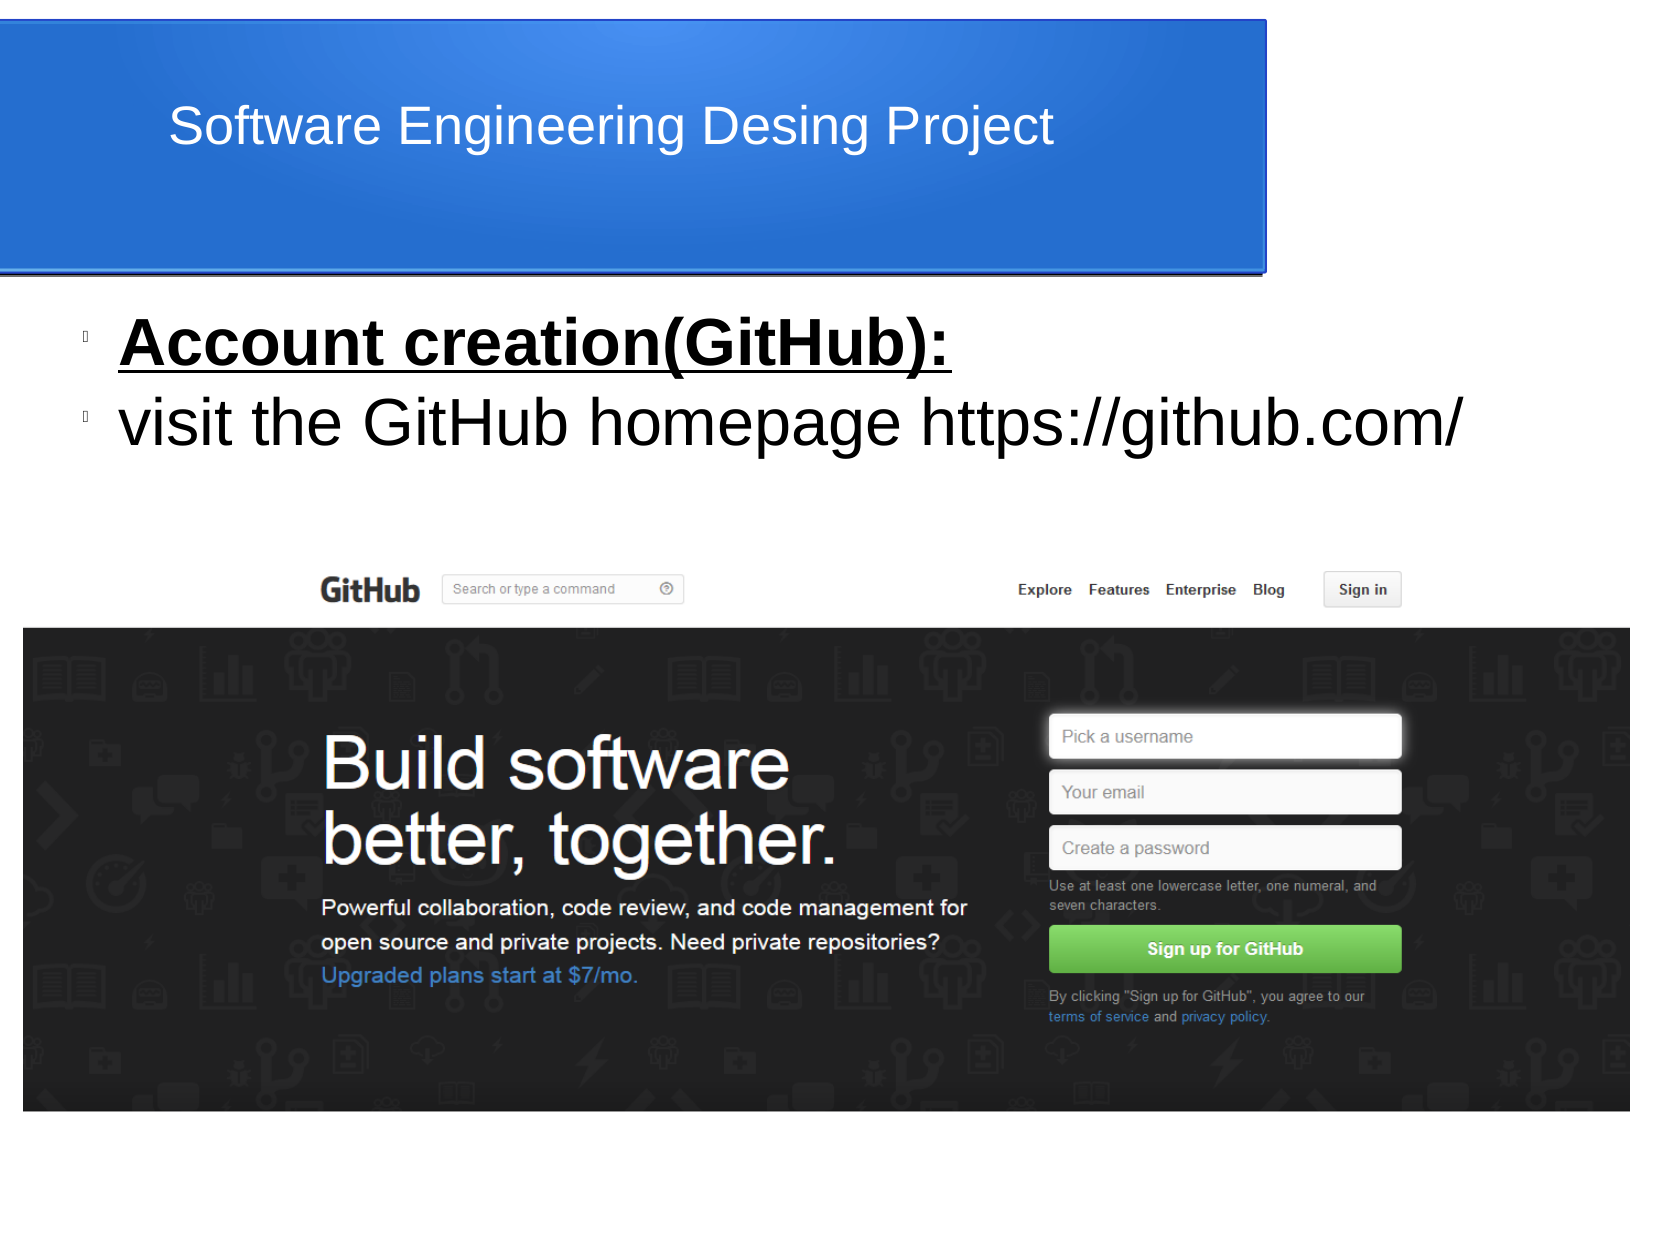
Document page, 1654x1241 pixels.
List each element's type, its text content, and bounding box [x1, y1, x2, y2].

text_box Software Engineering Desing Project [153, 83, 1071, 201]
picture [23, 554, 1631, 1135]
text_box Account creation(GitHub): visit the GitHub homepage https://github.com/ [82, 299, 1571, 554]
picture [0, 17, 1270, 282]
